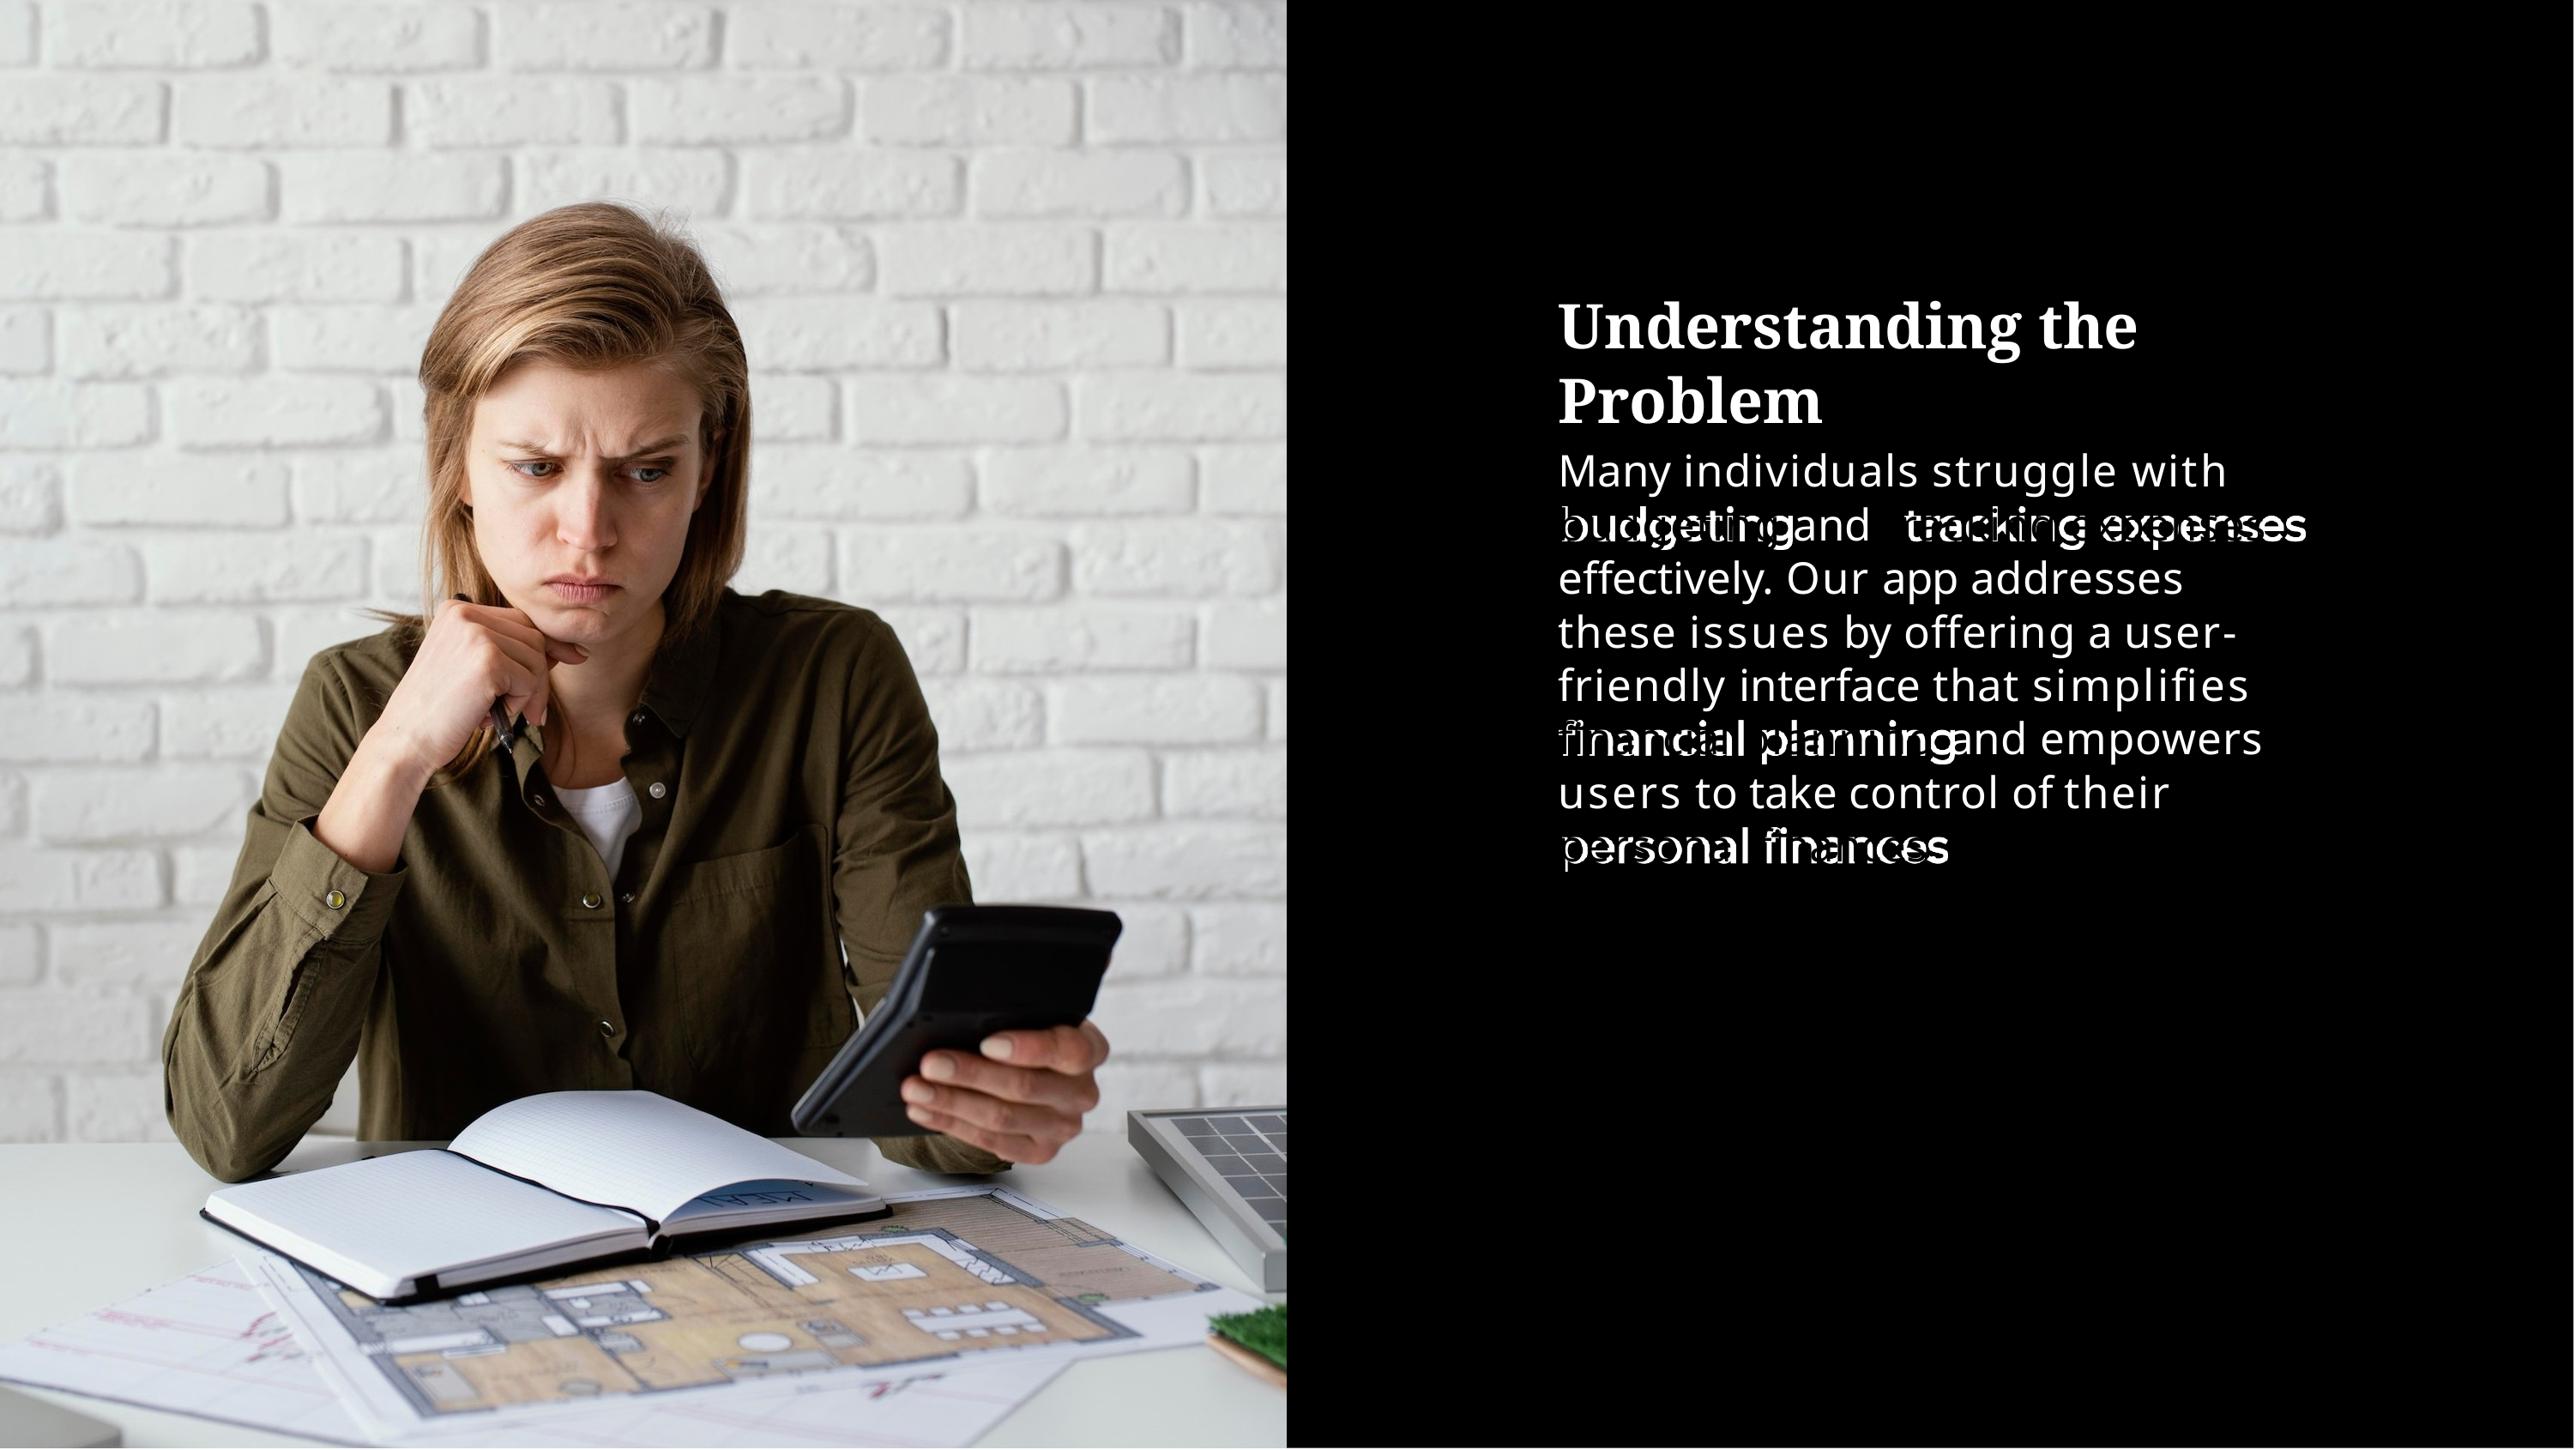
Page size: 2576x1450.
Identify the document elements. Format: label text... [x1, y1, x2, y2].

picture [1904, 505, 2306, 550]
picture [1562, 505, 1793, 550]
text_box Many individuals struggle with budgeting and tracking expenses effectively. Our app addresses these issues by offering a user- friendly interface that simpliﬁes ﬁnancial planning and empowers users to take control of their personal ﬁnances. [1556, 441, 2308, 871]
picture [1559, 720, 1955, 764]
picture [0, 0, 1288, 1448]
picture [1562, 827, 1948, 872]
title Understanding the Problem [1556, 285, 2351, 530]
